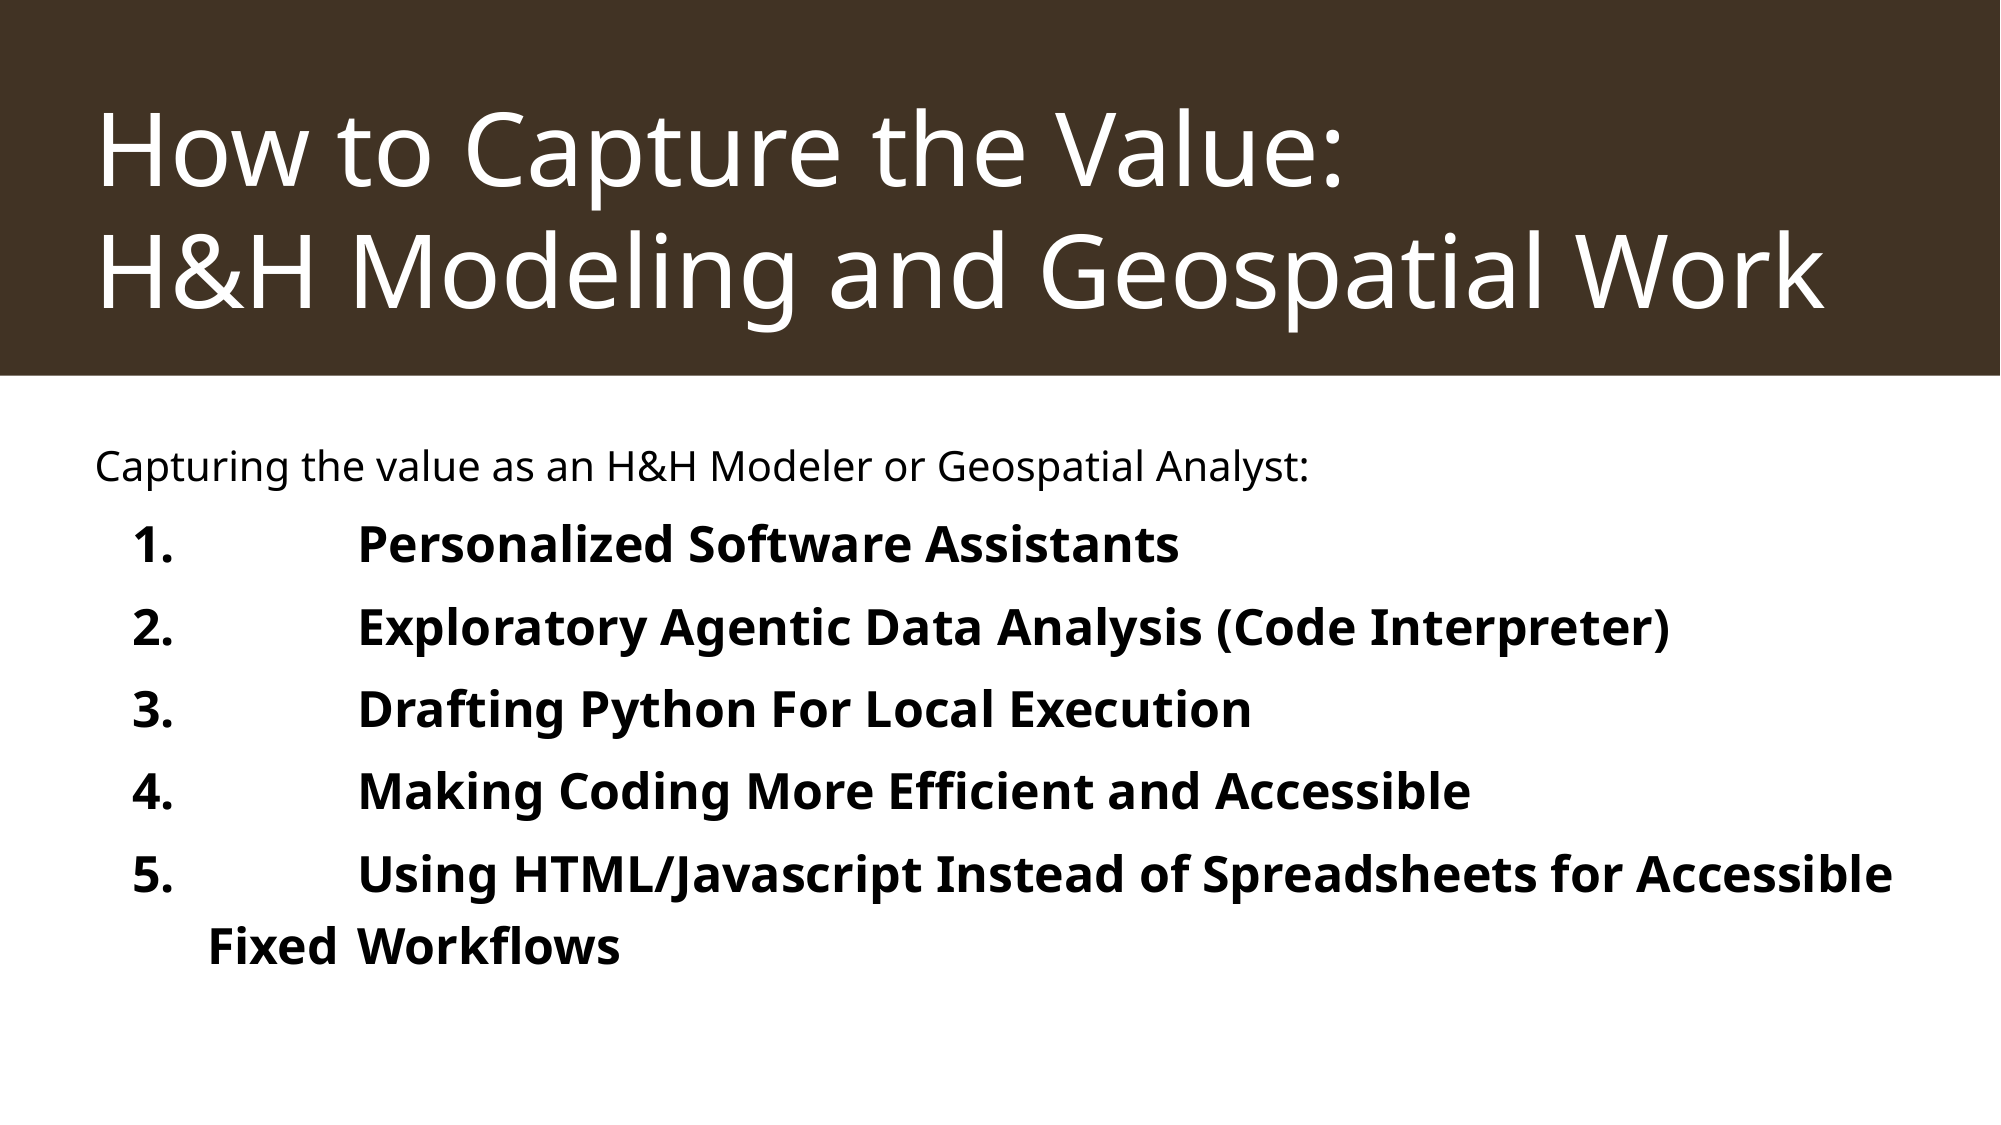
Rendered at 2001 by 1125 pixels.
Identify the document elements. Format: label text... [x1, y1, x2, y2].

title How to Capture the Value: H&H Modeling and Geospatial Work [79, 59, 1863, 337]
list Capturing the value as an H&H Modeler or Geospatial Analyst: Personalized Software Assistants Exploratory Agentic Data Analysis (Code Interpreter) Drafting Python For Local Execution Making Coding More Efficient and Accessible Using HTML/Javascript Instead of Spreadsheets for Accessible Fixed Workflows [79, 422, 1963, 1066]
